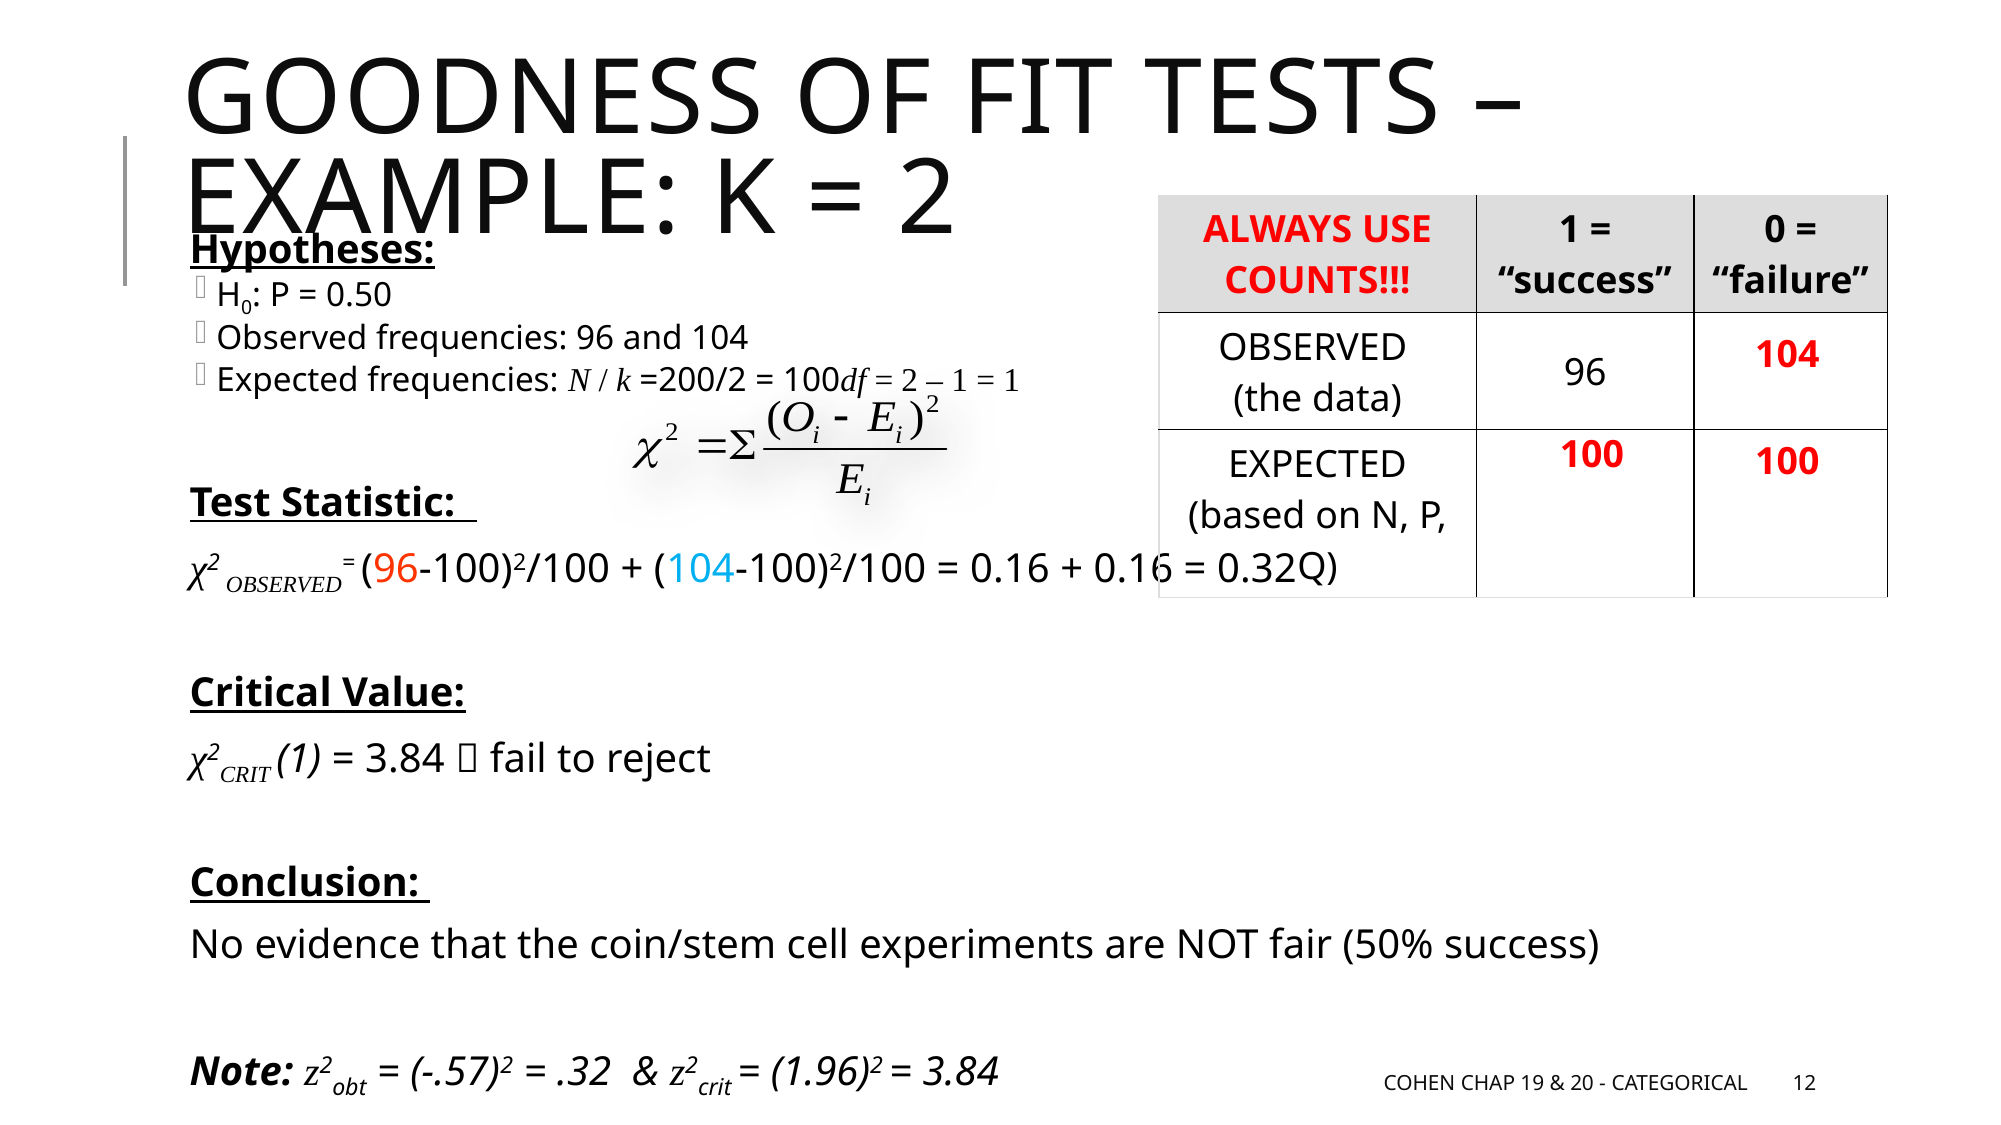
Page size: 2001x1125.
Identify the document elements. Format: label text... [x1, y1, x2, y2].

title GOODNESS OF FIT Tests – EXAMPLE: K = 2 [168, 30, 1888, 224]
table_header 1 = “success” [1477, 196, 1693, 312]
text_box 104 [1717, 322, 1858, 383]
slide_number 12 [1777, 1061, 1938, 1107]
table_cell 96 [1477, 313, 1693, 429]
table_header ALWAYS USE COUNTS!!! [1160, 196, 1476, 312]
table_header 0 = “failure” [1695, 196, 1887, 312]
table_cell OBSERVED (the data) [1160, 313, 1476, 429]
footer Cohen Chap 19 & 20 - Categorical [794, 1061, 1763, 1107]
text_box 100 [1521, 422, 1663, 483]
table_cell [1695, 430, 1887, 597]
table_cell [1695, 313, 1887, 429]
text_box 100 [1717, 429, 1858, 490]
table_cell EXPECTED (based on N, P, Q) [1160, 430, 1476, 597]
picture [624, 383, 956, 514]
list Hypotheses: H0: P = 0.50 Observed frequencies: 96 and 104 Expected frequencies: N / k =200/2 = 100df = 2 – 1 = 1 Test Statistic: χ2 OBSERVED= (96-100)2/100 + (104-100)2/100 = 0.16 + 0.16 = 0.32 Critical Value: χ2CRIT (1) = 3.84  fail to reject Conclusion: No evidence that the coin/stem cell experiments are NOT fair (50% success) Note: z2obt = (-.57)2 = .32 & z2crit = (1.96)2 = 3.84 [168, 224, 1763, 1107]
table_cell [1477, 430, 1693, 597]
